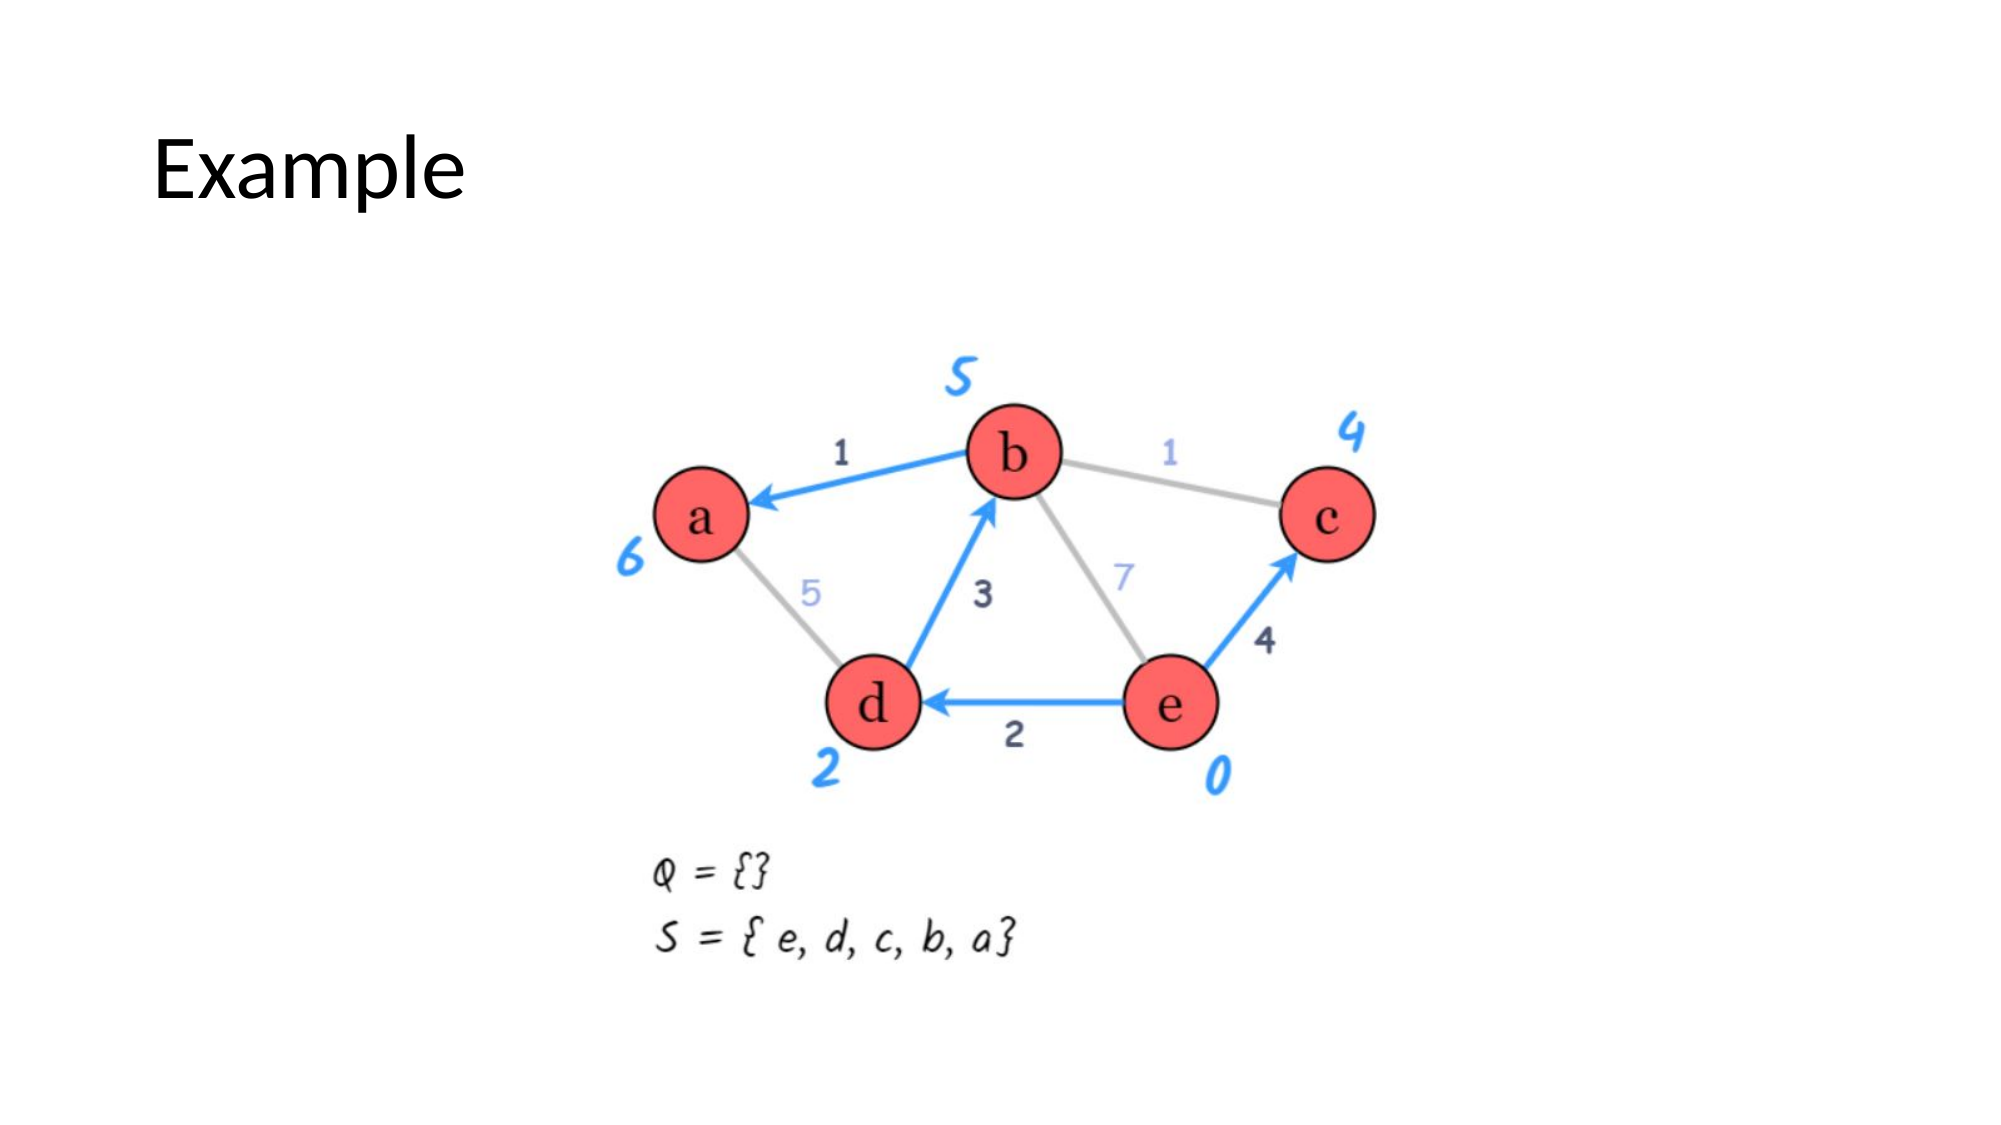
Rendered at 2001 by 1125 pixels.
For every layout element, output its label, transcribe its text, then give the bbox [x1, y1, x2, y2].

title Example [137, 59, 1863, 278]
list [533, 322, 1467, 990]
